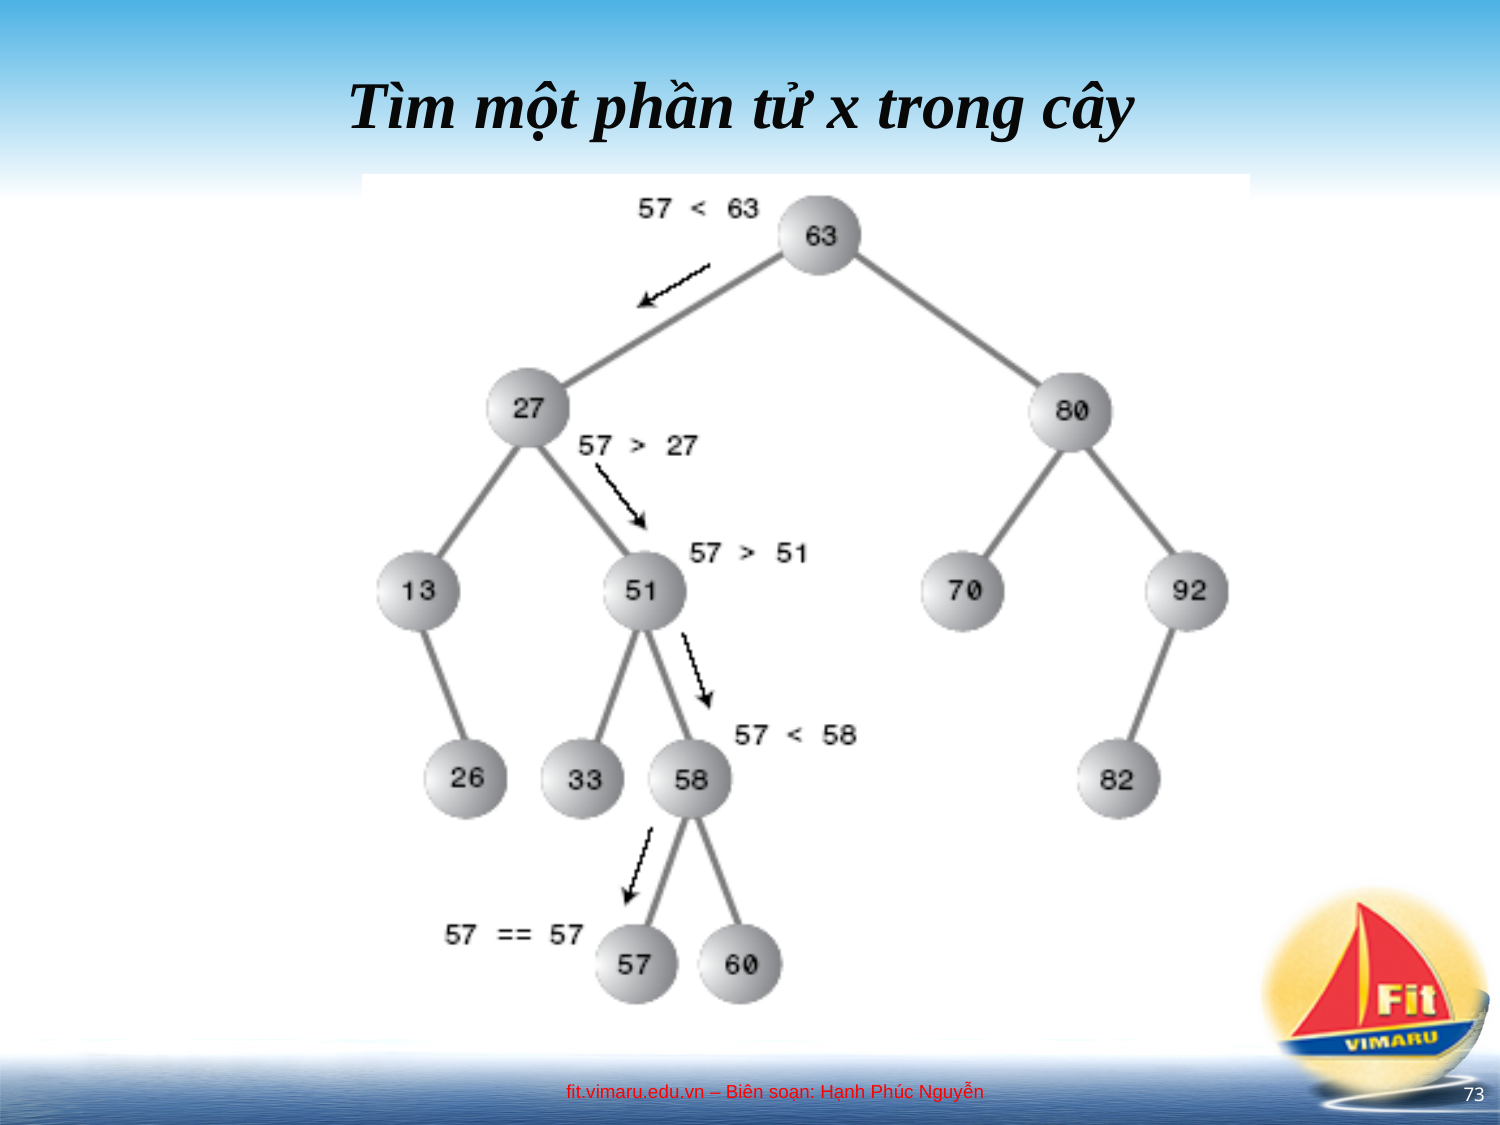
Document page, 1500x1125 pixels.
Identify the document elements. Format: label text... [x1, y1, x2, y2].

slide_number 73 [1149, 1074, 1500, 1125]
picture [362, 174, 1251, 1021]
title Tìm một phần tử x trong cây [74, 30, 1426, 174]
picture [0, 899, 1500, 1125]
